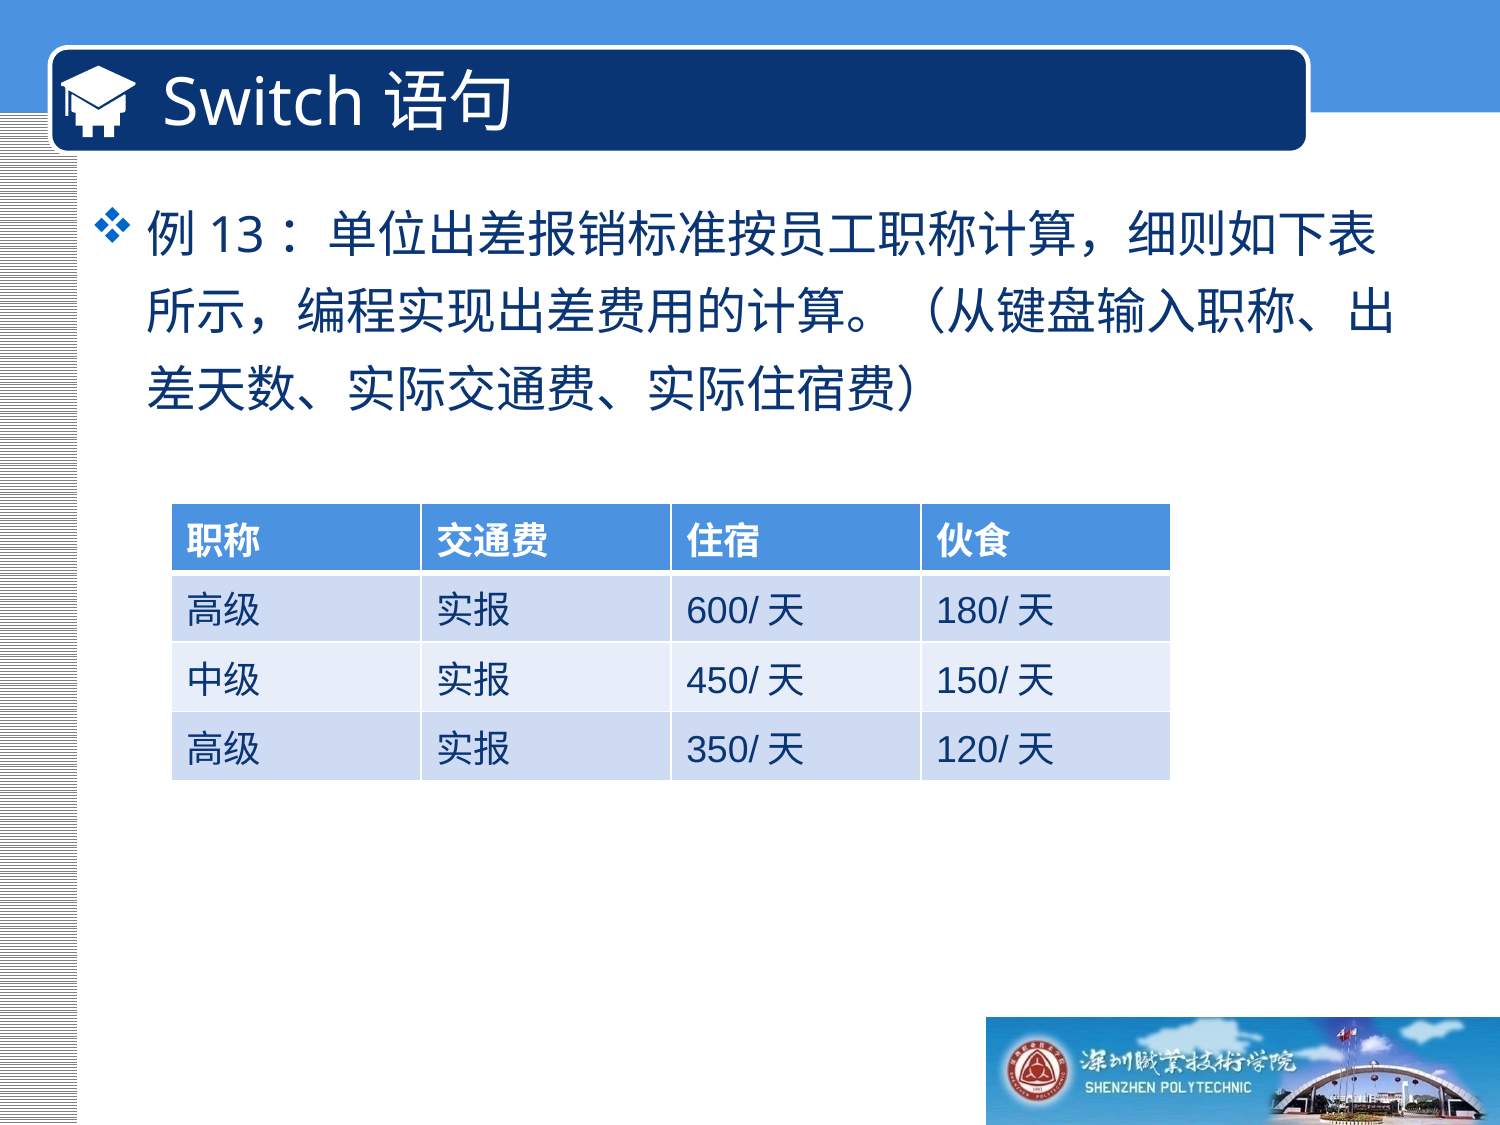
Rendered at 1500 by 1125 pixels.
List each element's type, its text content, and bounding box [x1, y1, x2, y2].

table_cell 120/天 [922, 712, 1170, 780]
table_cell 高级 [172, 576, 420, 641]
table_header 伙食 [922, 504, 1170, 570]
table_header 交通费 [422, 504, 670, 570]
table_header 住宿 [672, 504, 920, 570]
table_cell 中级 [172, 643, 420, 711]
table_cell 实报 [422, 576, 670, 641]
table_cell 350/天 [672, 712, 920, 780]
table_cell 实报 [422, 712, 670, 780]
list 例13：单位出差报销标准按员工职称计算，细则如下表所示，编程实现出差费用的计算。（从键盘输入职称、出差天数、实际交通费、实际住宿费） [75, 176, 1425, 1038]
table_cell 450/天 [672, 643, 920, 711]
table_header 职称 [172, 504, 420, 570]
picture [986, 1017, 1500, 1125]
table_cell 实报 [422, 643, 670, 711]
title Switch语句 [147, 52, 1288, 145]
table_cell 180/天 [922, 576, 1170, 641]
table_cell 600/天 [672, 576, 920, 641]
table_cell 高级 [172, 712, 420, 780]
table_cell 150/天 [922, 643, 1170, 711]
